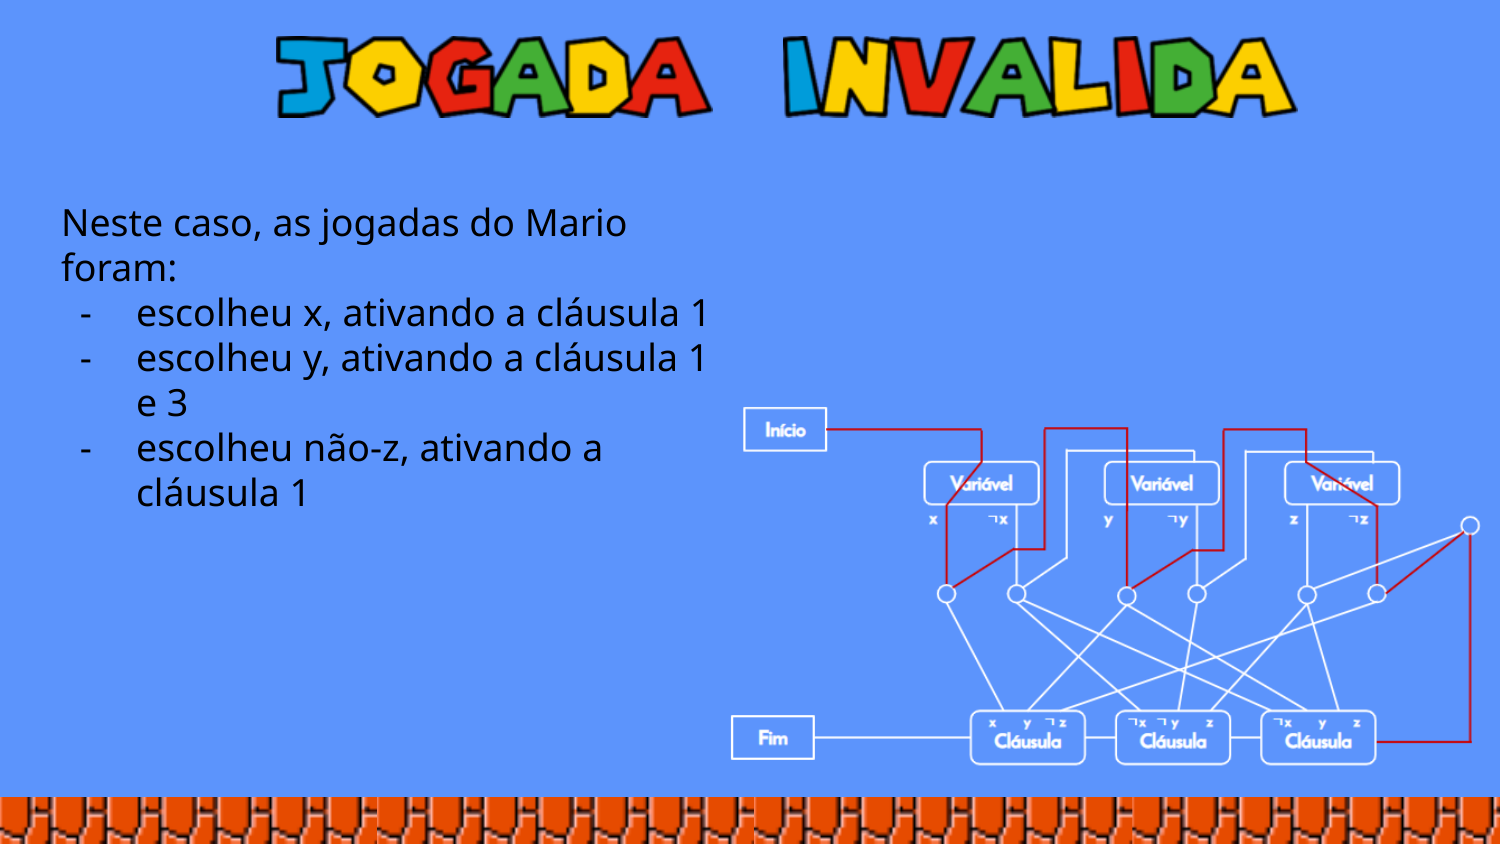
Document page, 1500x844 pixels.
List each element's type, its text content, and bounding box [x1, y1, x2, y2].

picture [276, 36, 713, 118]
picture [712, 396, 1492, 779]
picture [0, 797, 1500, 844]
picture [783, 36, 1298, 118]
text_box Neste caso, as jogadas do Mario foram: escolheu x, ativando a cláusula 1 escolheu y, ativando a cláusula 1 e 3 escolheu não-z, ativando a cláusula 1 [46, 184, 740, 714]
